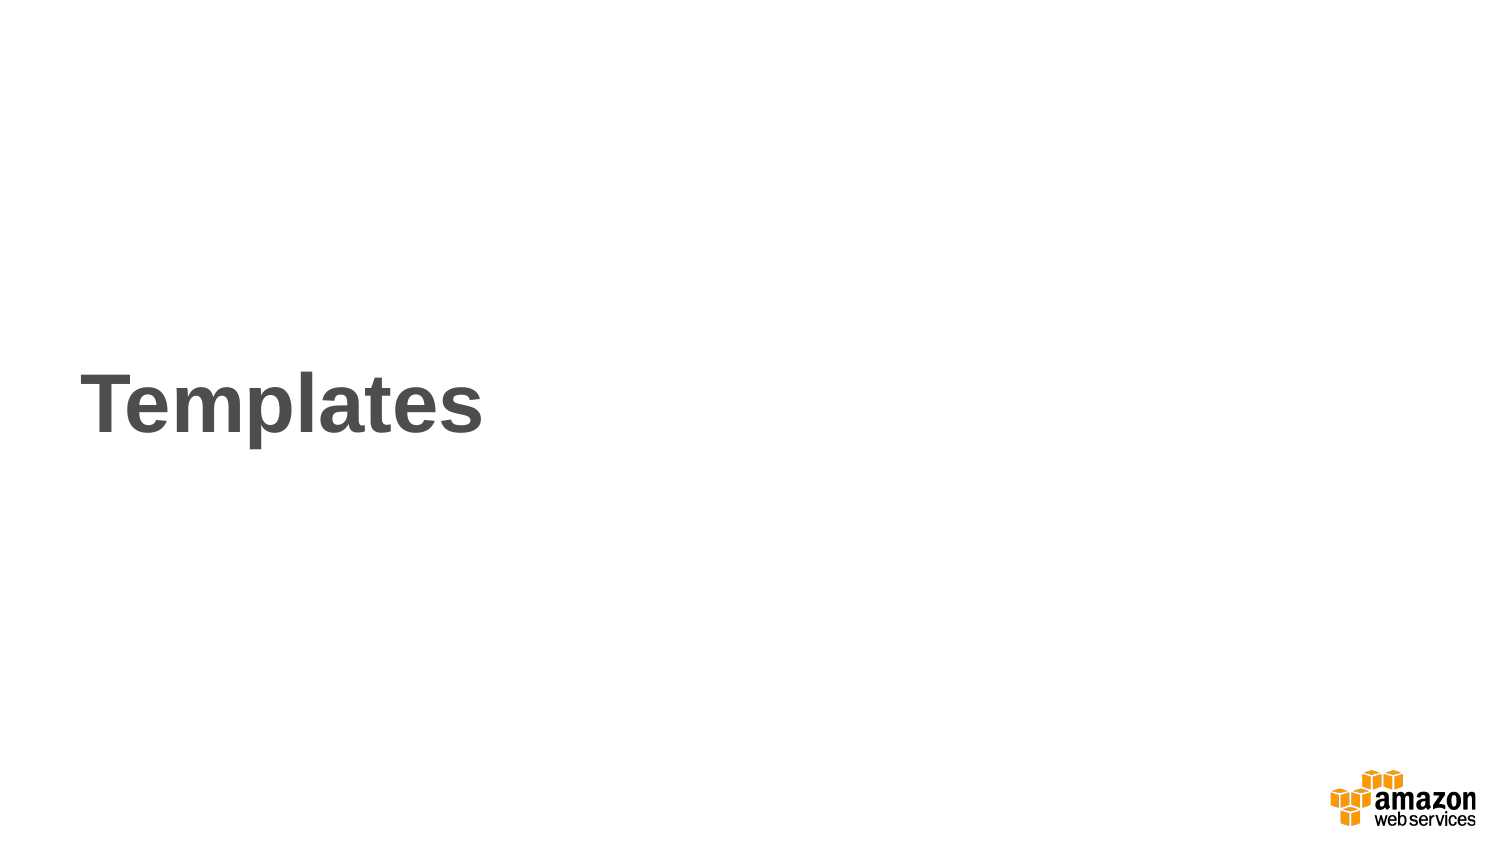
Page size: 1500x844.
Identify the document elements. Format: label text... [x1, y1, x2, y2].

title Templates [65, 323, 1340, 476]
